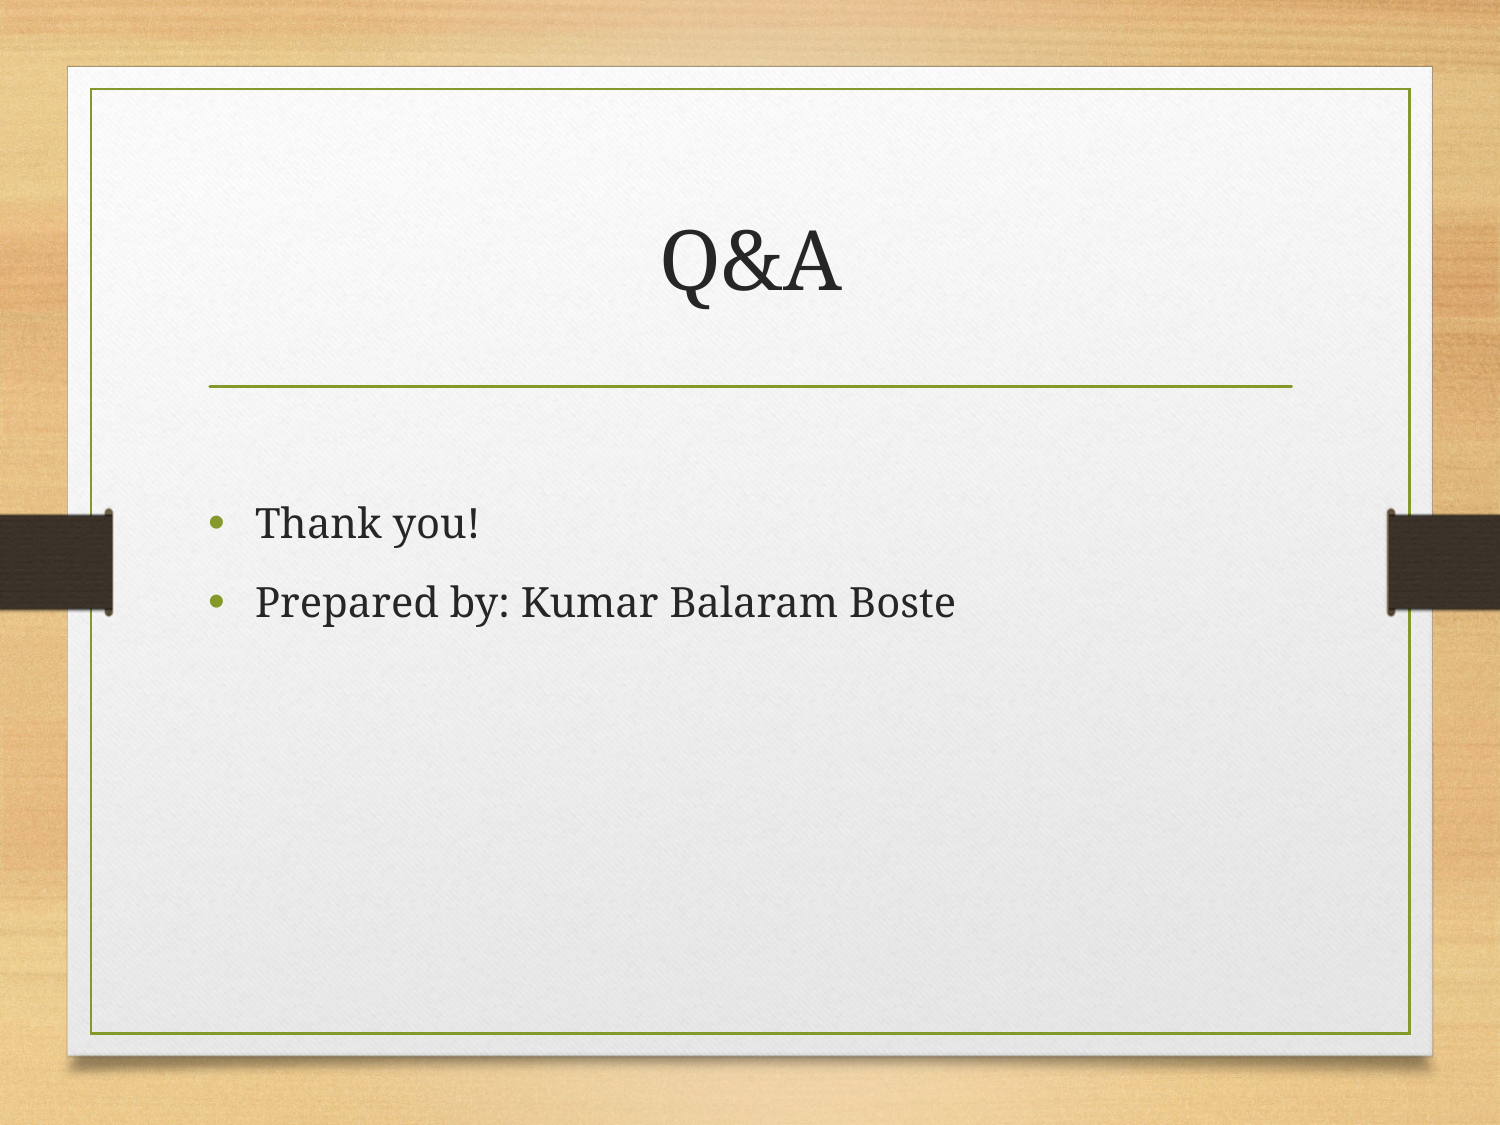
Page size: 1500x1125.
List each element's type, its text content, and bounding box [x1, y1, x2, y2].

picture [0, 0, 1500, 1125]
list Thank you! Prepared by: Kumar Balaram Boste [193, 408, 1309, 974]
title Q&A [193, 150, 1309, 365]
